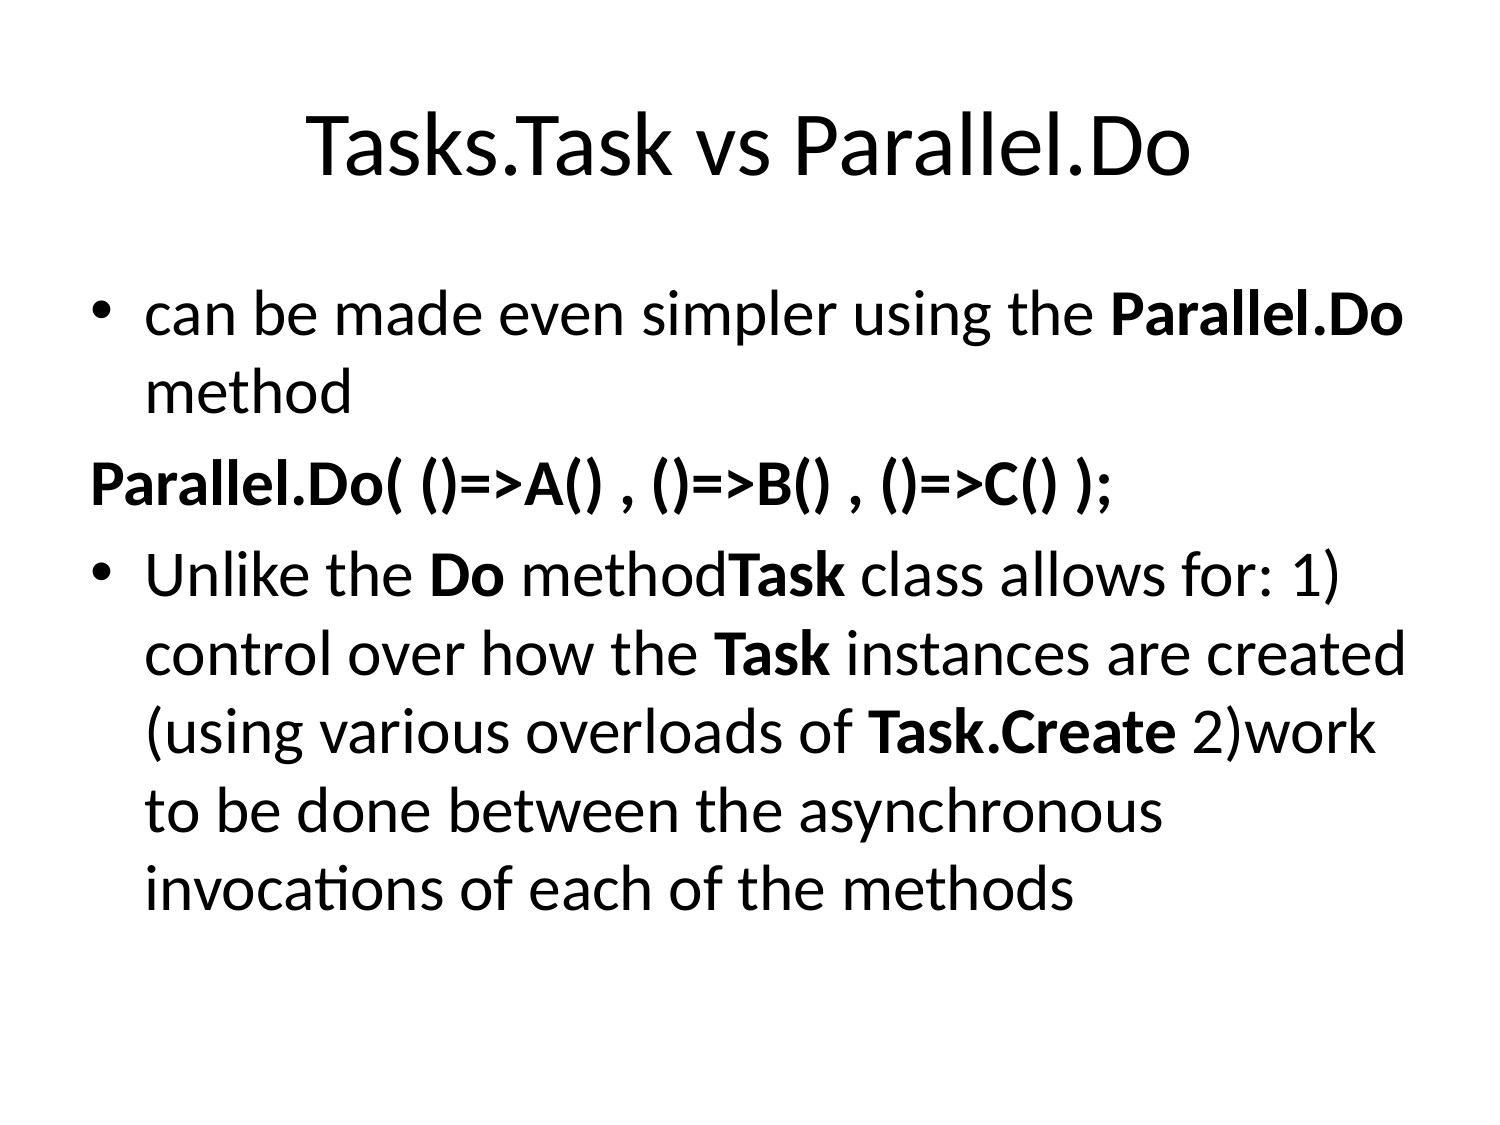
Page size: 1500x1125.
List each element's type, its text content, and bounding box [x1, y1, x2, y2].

title Tasks.Task vs Parallel.Do [75, 45, 1425, 233]
list can be made even simpler using the Parallel.Do method Parallel.Do( ()=>A() , ()=>B() , ()=>C() ); Unlike the Do methodTask class allows for: 1) control over how the Task instances are created (using various overloads of Task.Create 2)work to be done between the asynchronous invocations of each of the methods [75, 262, 1425, 1005]
